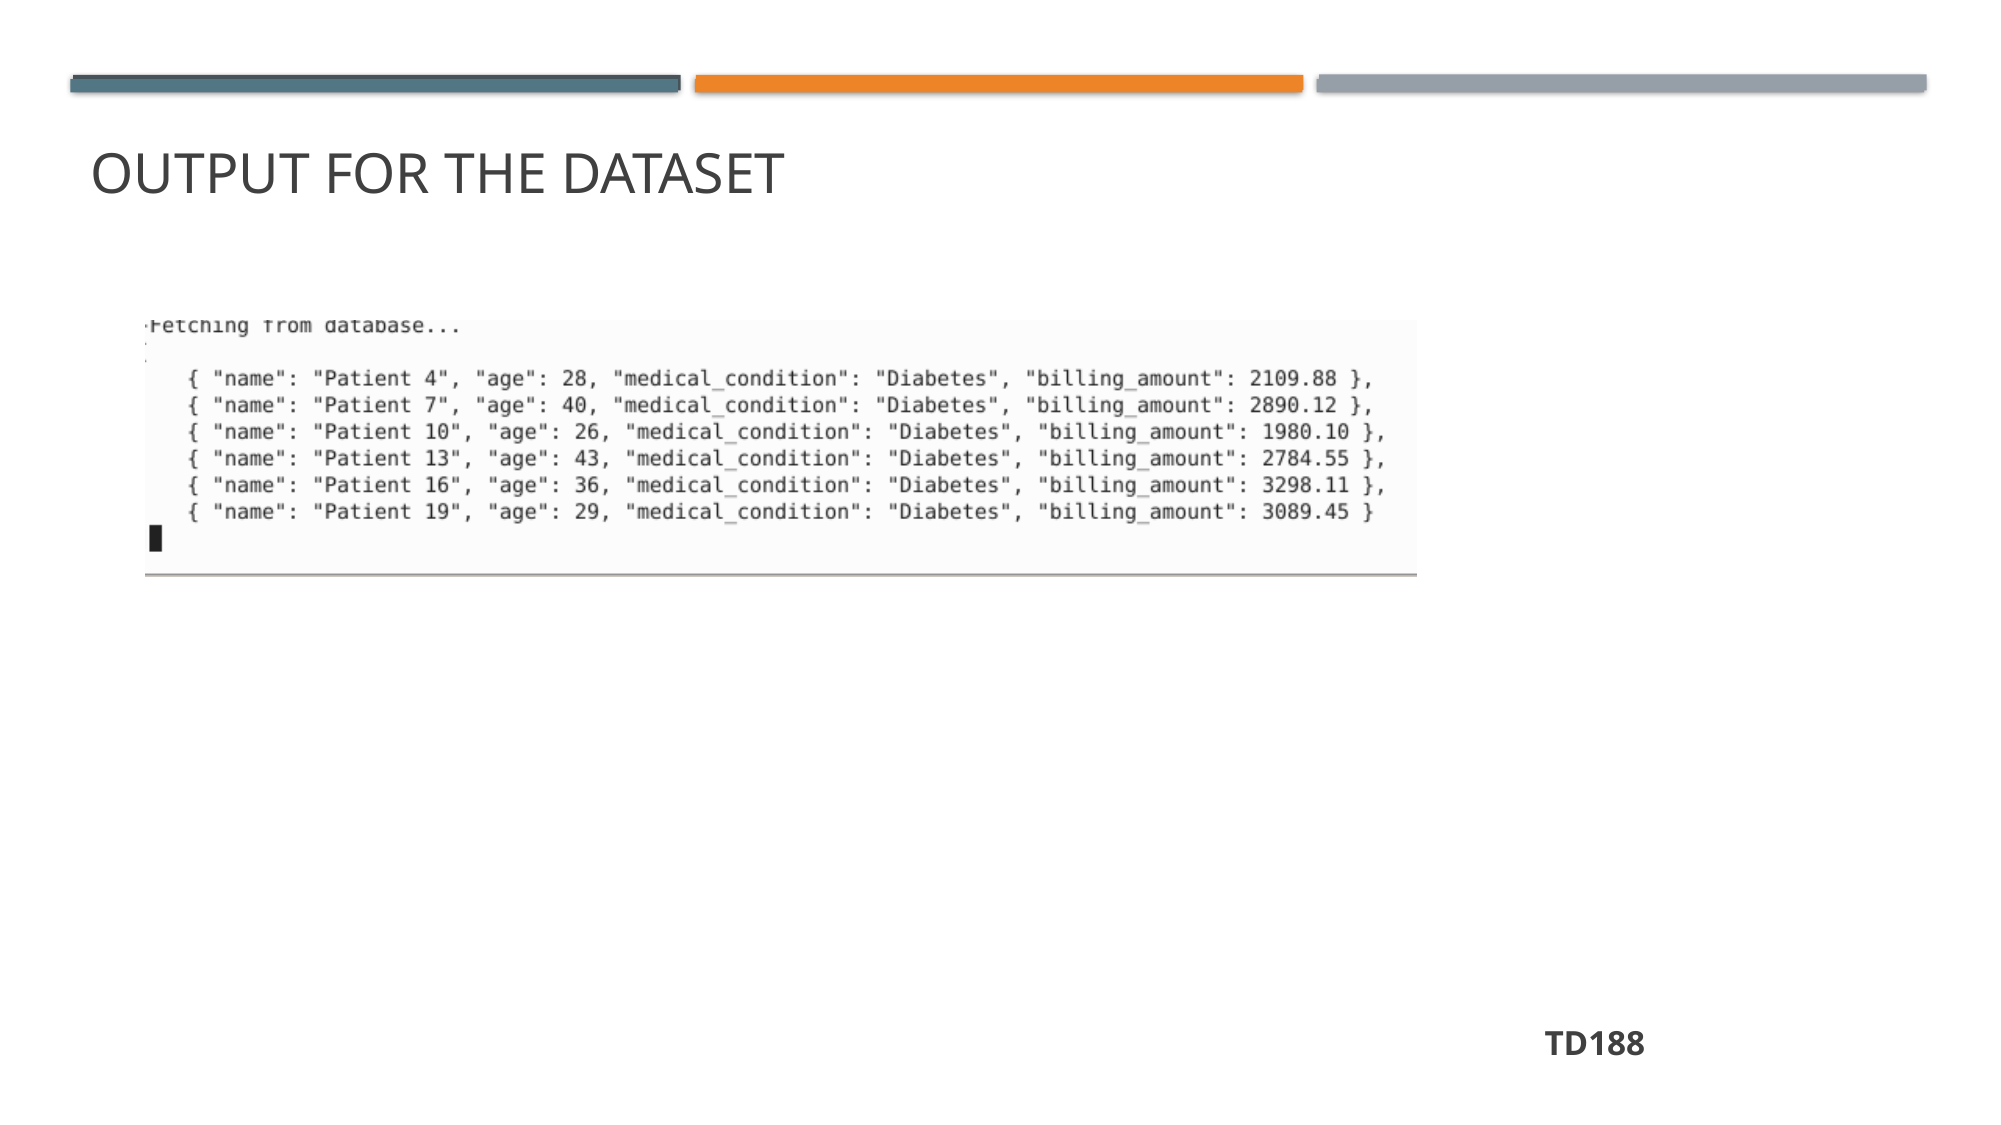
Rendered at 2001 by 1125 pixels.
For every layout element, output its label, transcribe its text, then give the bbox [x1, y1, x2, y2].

title Output for the dataset [75, 130, 1925, 213]
picture [144, 319, 1418, 578]
text_box td188 [1529, 1014, 1739, 1070]
